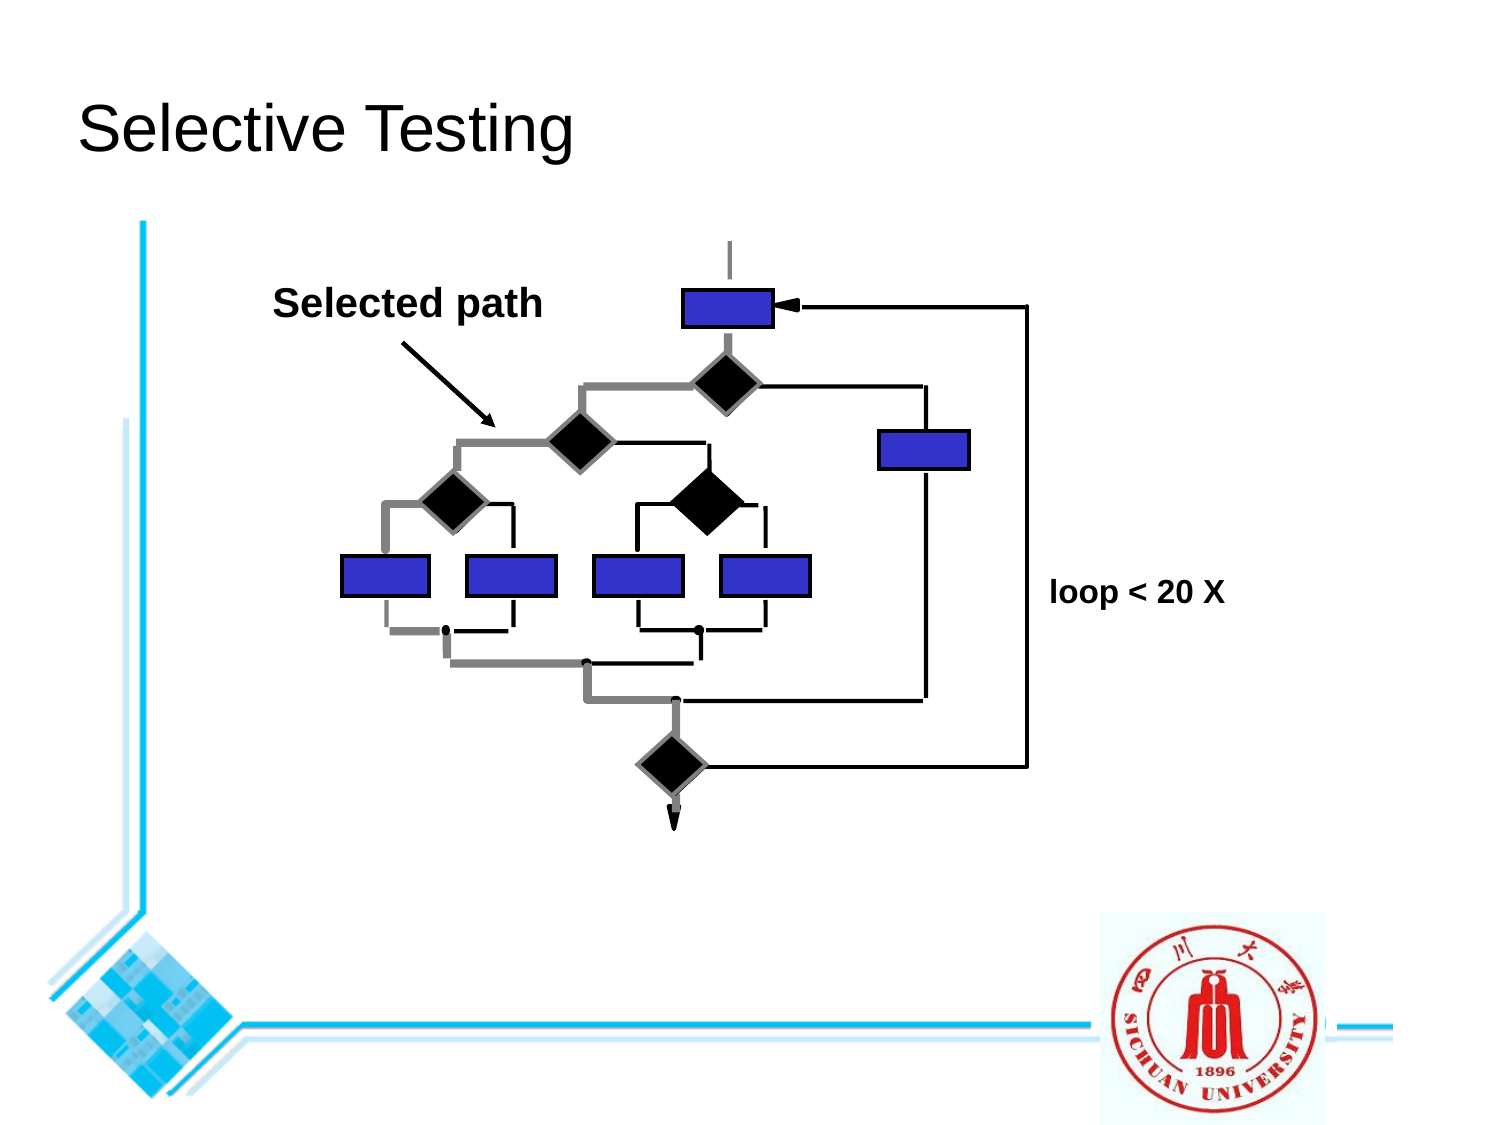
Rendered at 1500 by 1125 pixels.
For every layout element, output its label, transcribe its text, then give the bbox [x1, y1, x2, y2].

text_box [257, 240, 1242, 830]
picture [35, 209, 1393, 1125]
text_box Selective Testing [62, 37, 1413, 188]
